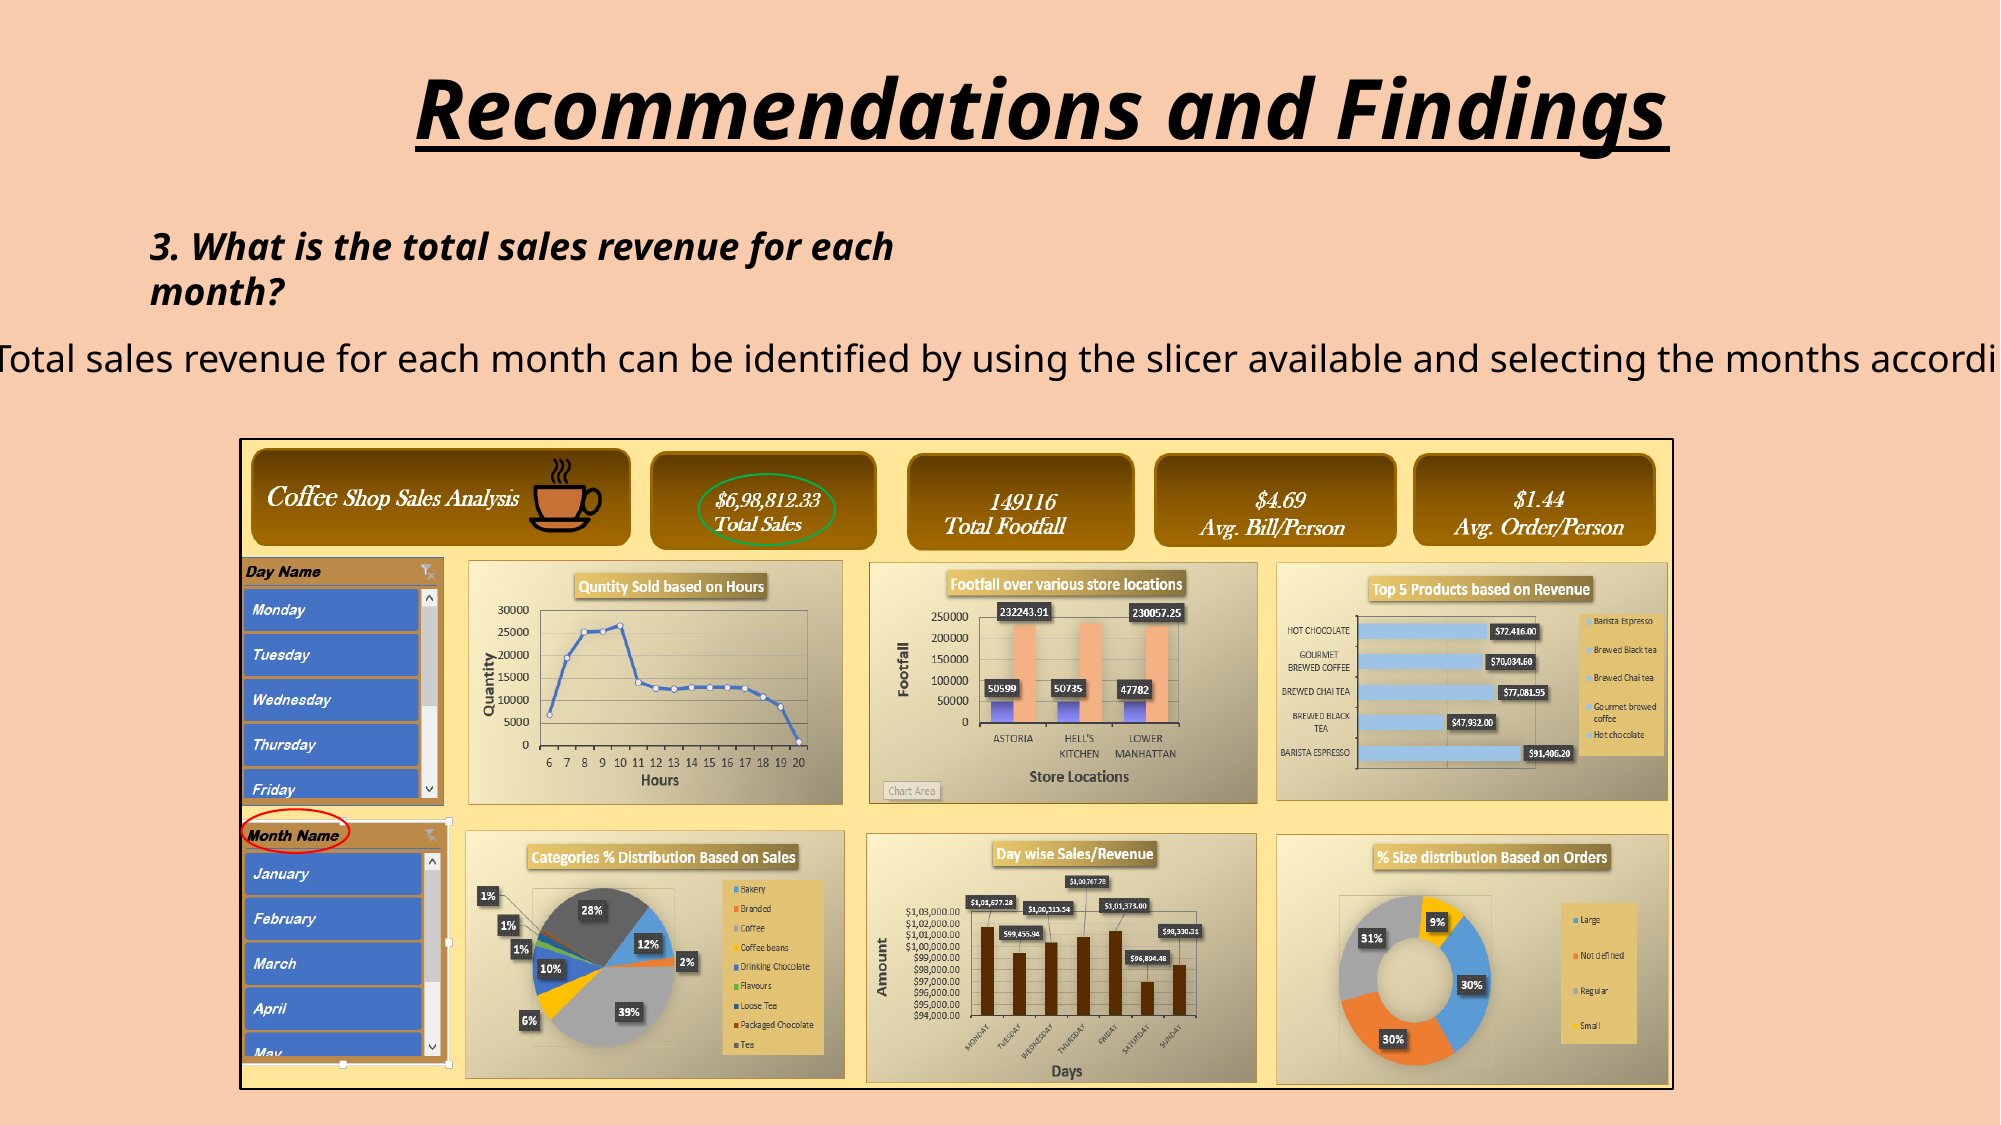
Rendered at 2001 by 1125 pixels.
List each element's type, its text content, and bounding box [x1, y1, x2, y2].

picture [241, 439, 1673, 1088]
text_box Recommendations and Findings [399, 48, 1685, 164]
text_box 3. What is the total sales revenue for each month? [134, 215, 942, 321]
text_box Total sales revenue for each month can be identified by using the slicer available and selecting the months accordingly. [0, 327, 2000, 388]
